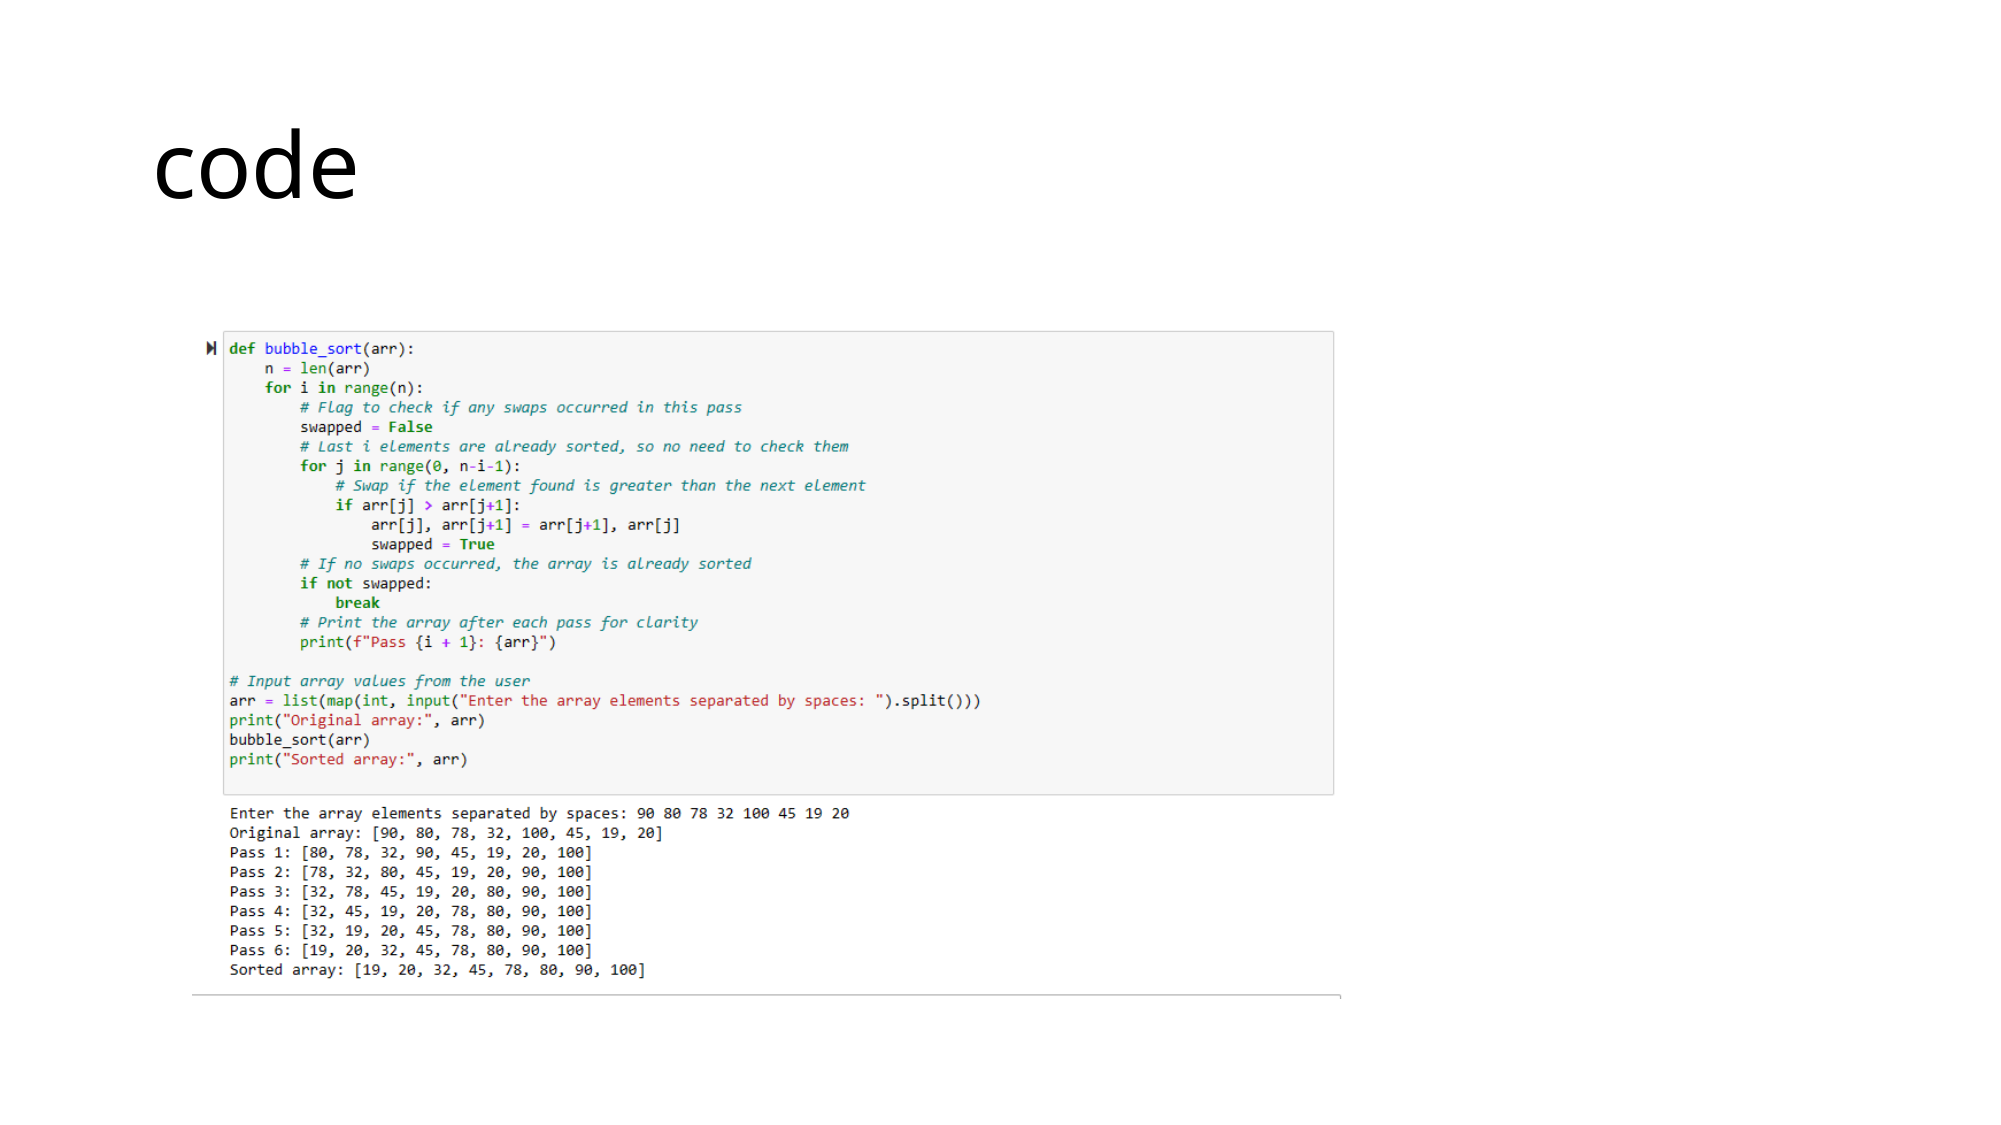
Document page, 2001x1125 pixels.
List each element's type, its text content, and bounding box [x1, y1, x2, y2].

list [192, 325, 1355, 1000]
title code [137, 59, 1863, 278]
